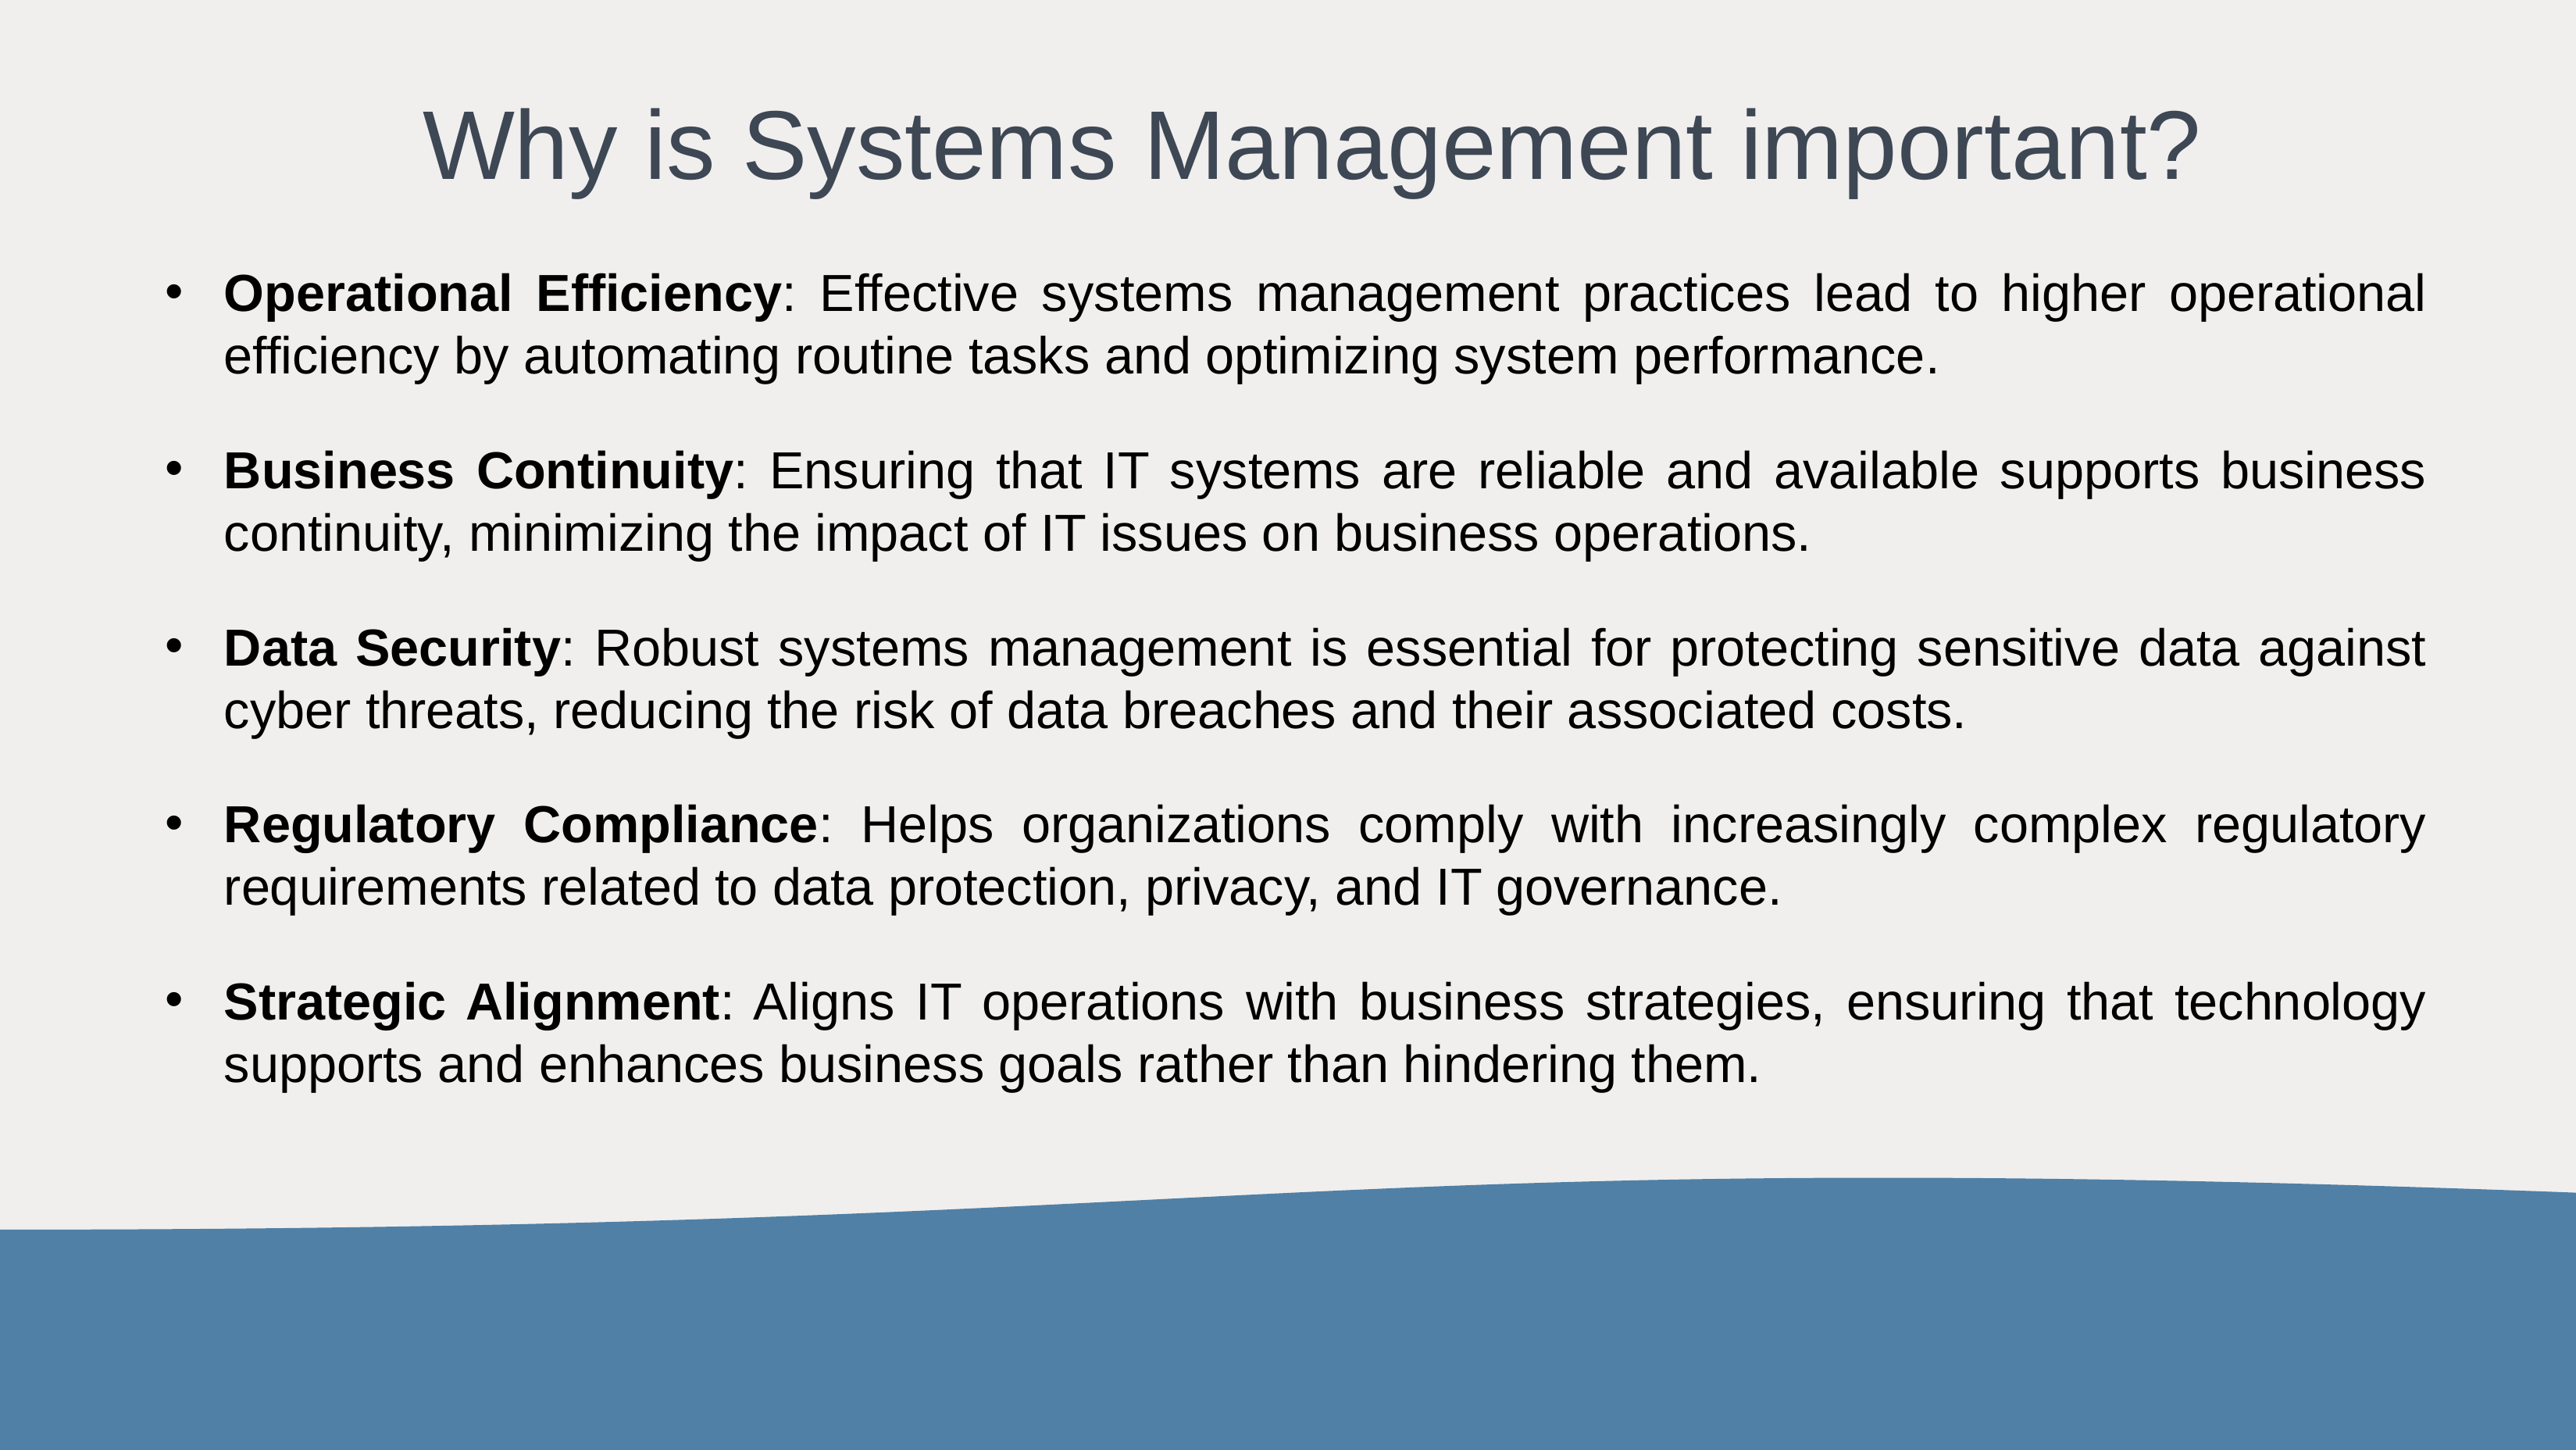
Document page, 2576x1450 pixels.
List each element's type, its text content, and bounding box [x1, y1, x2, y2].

text_box [0, 1177, 2576, 1450]
text_box Operational Efficiency: Effective systems management practices lead to higher operational efficiency by automating routine tasks and optimizing system performance. Business Continuity: Ensuring that IT systems are reliable and available supports business continuity, minimizing the impact of IT issues on business operations. Data Security: Robust systems management is essential for protecting sensitive data against cyber threats, reducing the risk of data breaches and their associated costs. Regulatory Compliance: Helps organizations comply with increasingly complex regulatory requirements related to data protection, privacy, and IT governance. Strategic Alignment: Aligns IT operations with business strategies, ensuring that technology supports and enhances business goals rather than hindering them. [99, 227, 2428, 1093]
title Why is Systems Management important? [227, 77, 2399, 218]
